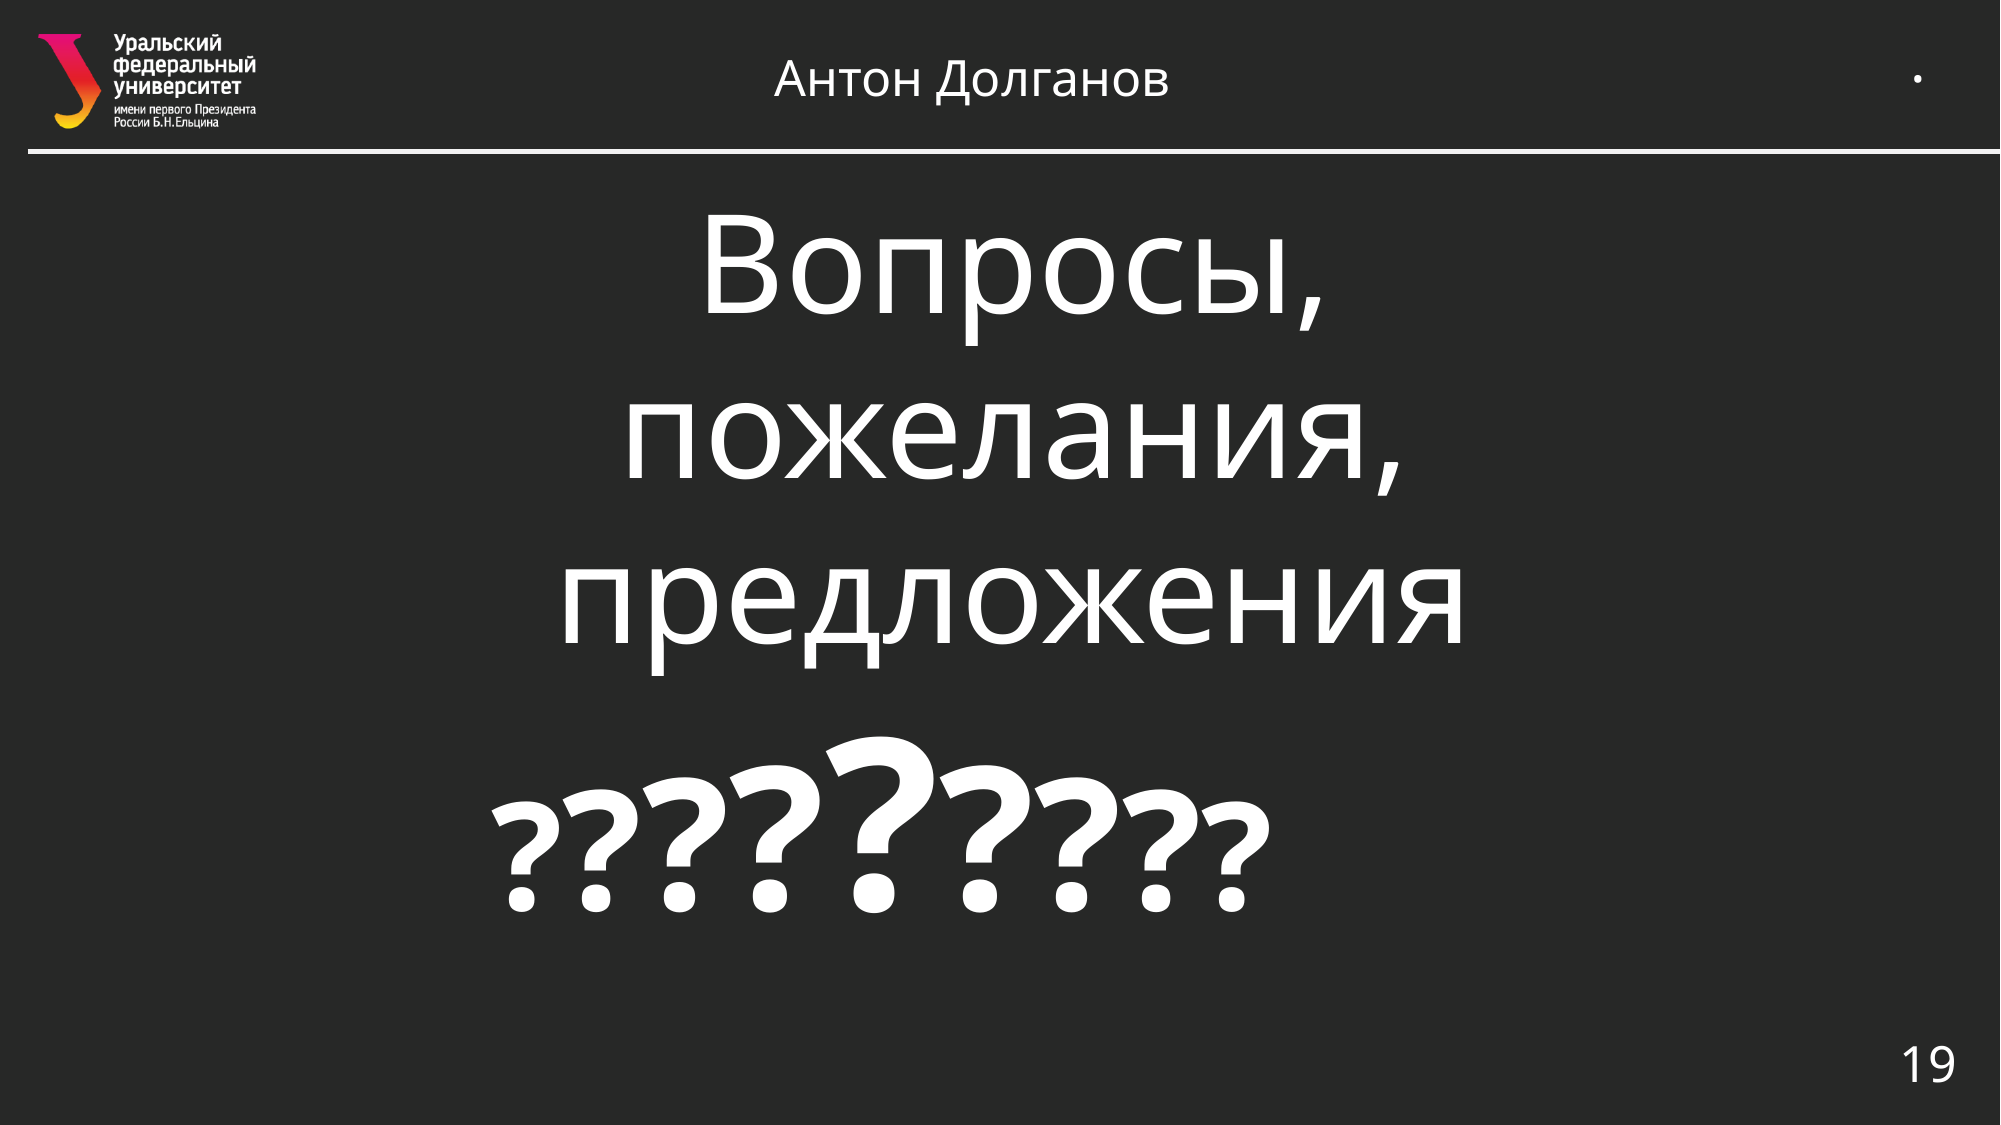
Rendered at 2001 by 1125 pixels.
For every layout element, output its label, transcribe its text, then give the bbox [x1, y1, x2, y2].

text_box Вопросы, пожелания, предложения [311, 355, 1717, 492]
text_box Антон Долганов [455, 39, 1490, 113]
text_box ????????? [401, 663, 1599, 967]
slide_number 19 [1815, 1035, 1972, 1098]
picture [1, 0, 293, 174]
text_box . [1895, 16, 1948, 102]
